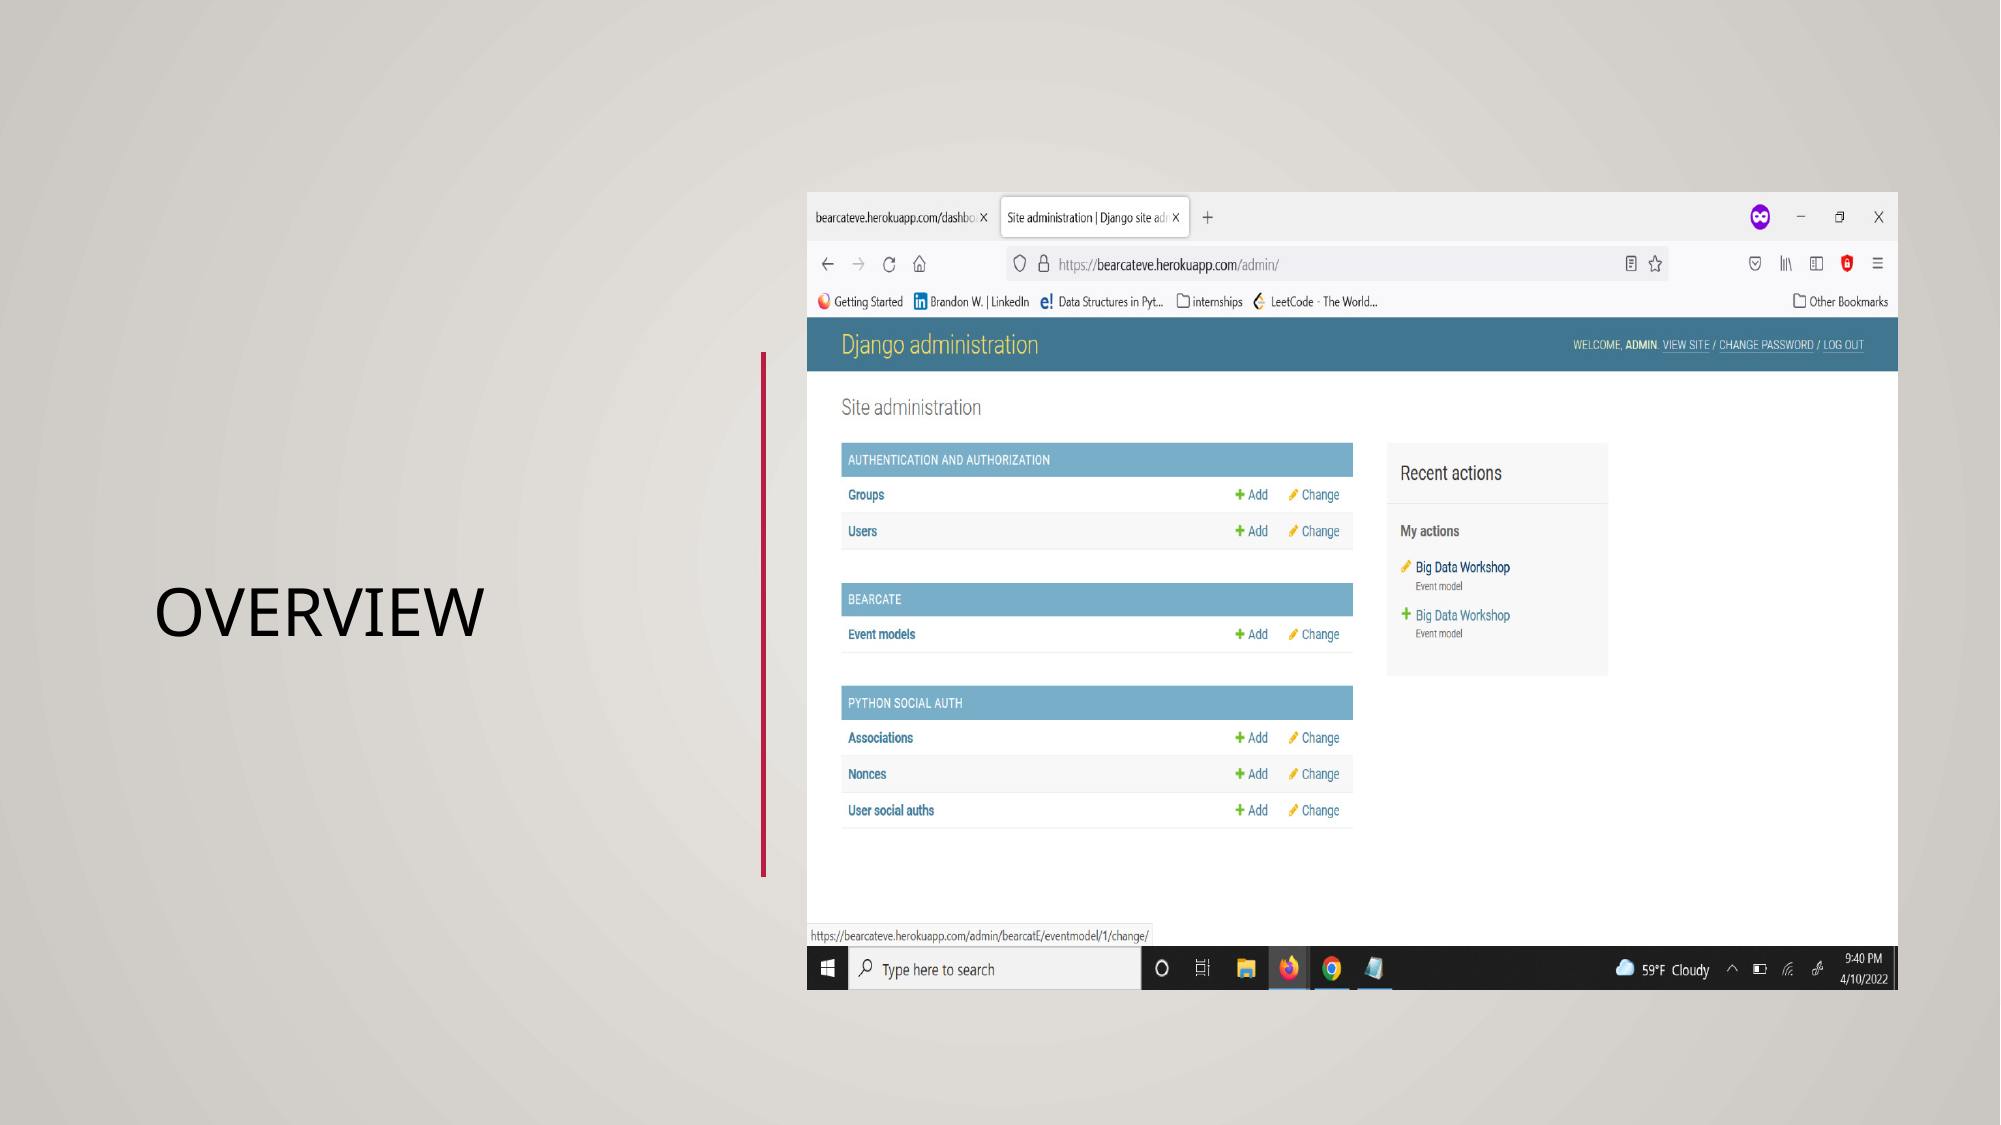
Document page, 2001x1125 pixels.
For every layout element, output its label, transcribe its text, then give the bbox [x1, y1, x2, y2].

text_box [0, 0, 2000, 1125]
title OVERVIEW [138, 262, 720, 968]
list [807, 192, 1898, 990]
